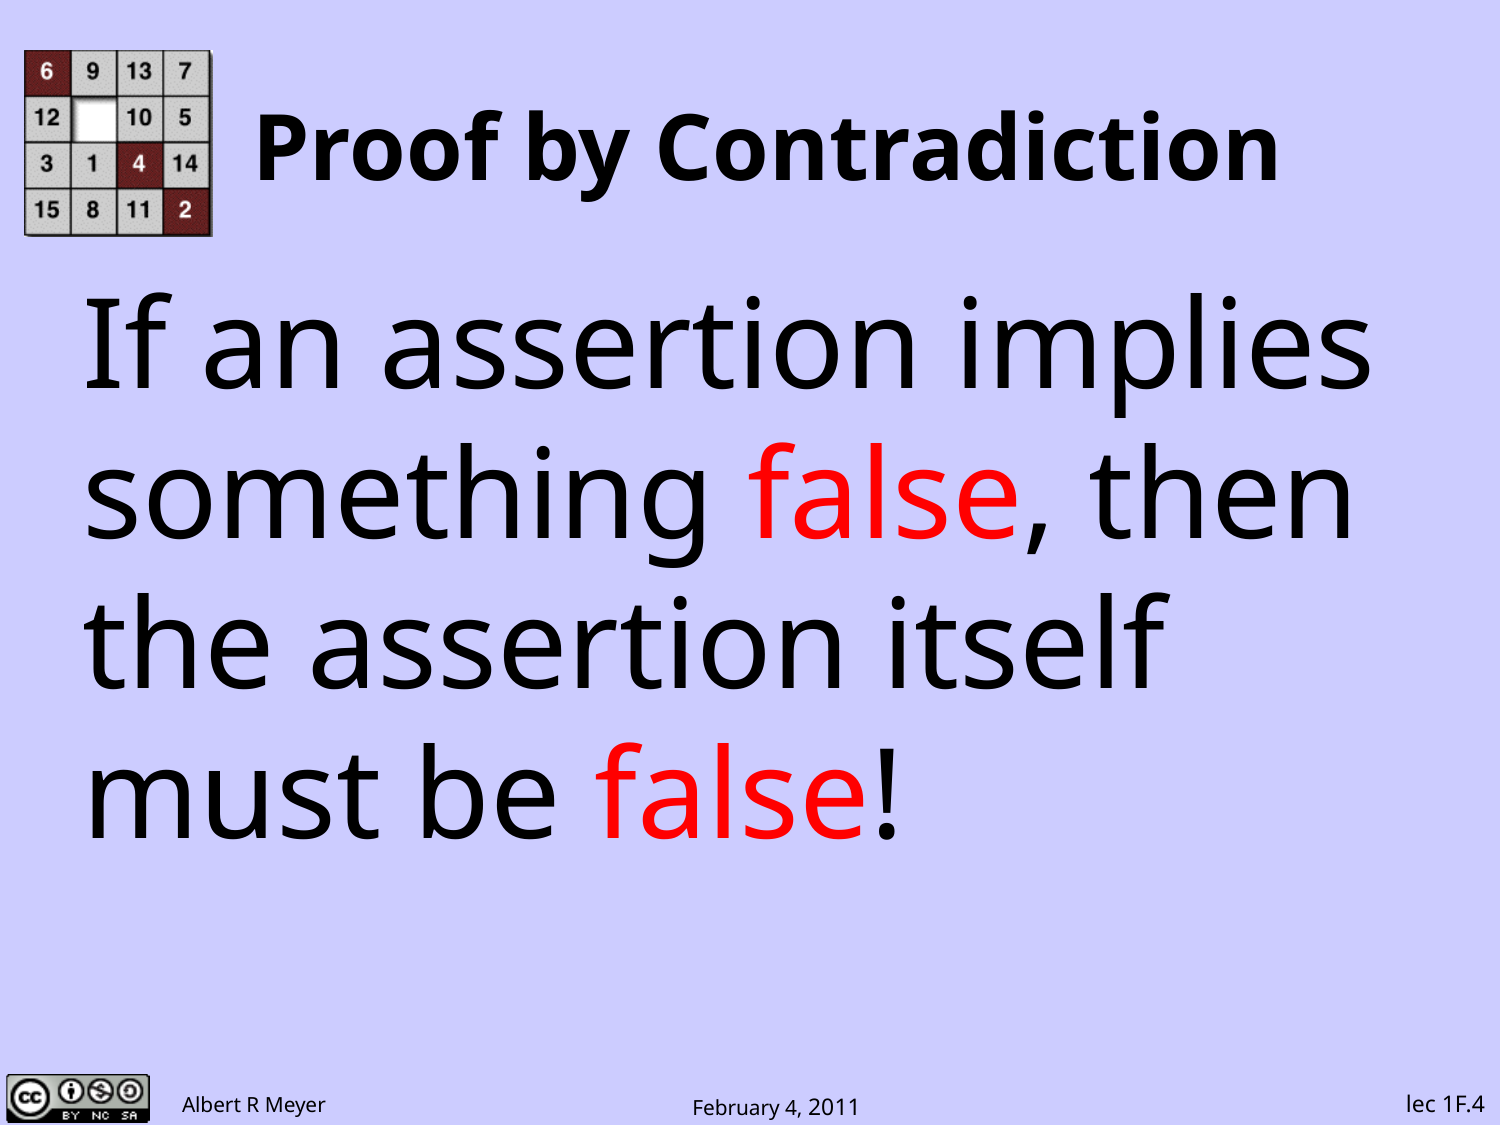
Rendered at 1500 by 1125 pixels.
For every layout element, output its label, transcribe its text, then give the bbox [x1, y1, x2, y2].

picture [24, 50, 213, 237]
text_box If an assertion implies something false, then the assertion itself must be false! [67, 256, 1425, 872]
title Proof by Contradiction [237, 49, 1476, 238]
slide_number lec 1F.4 [1386, 1081, 1500, 1125]
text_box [537, 328, 688, 397]
picture [6, 1074, 150, 1123]
